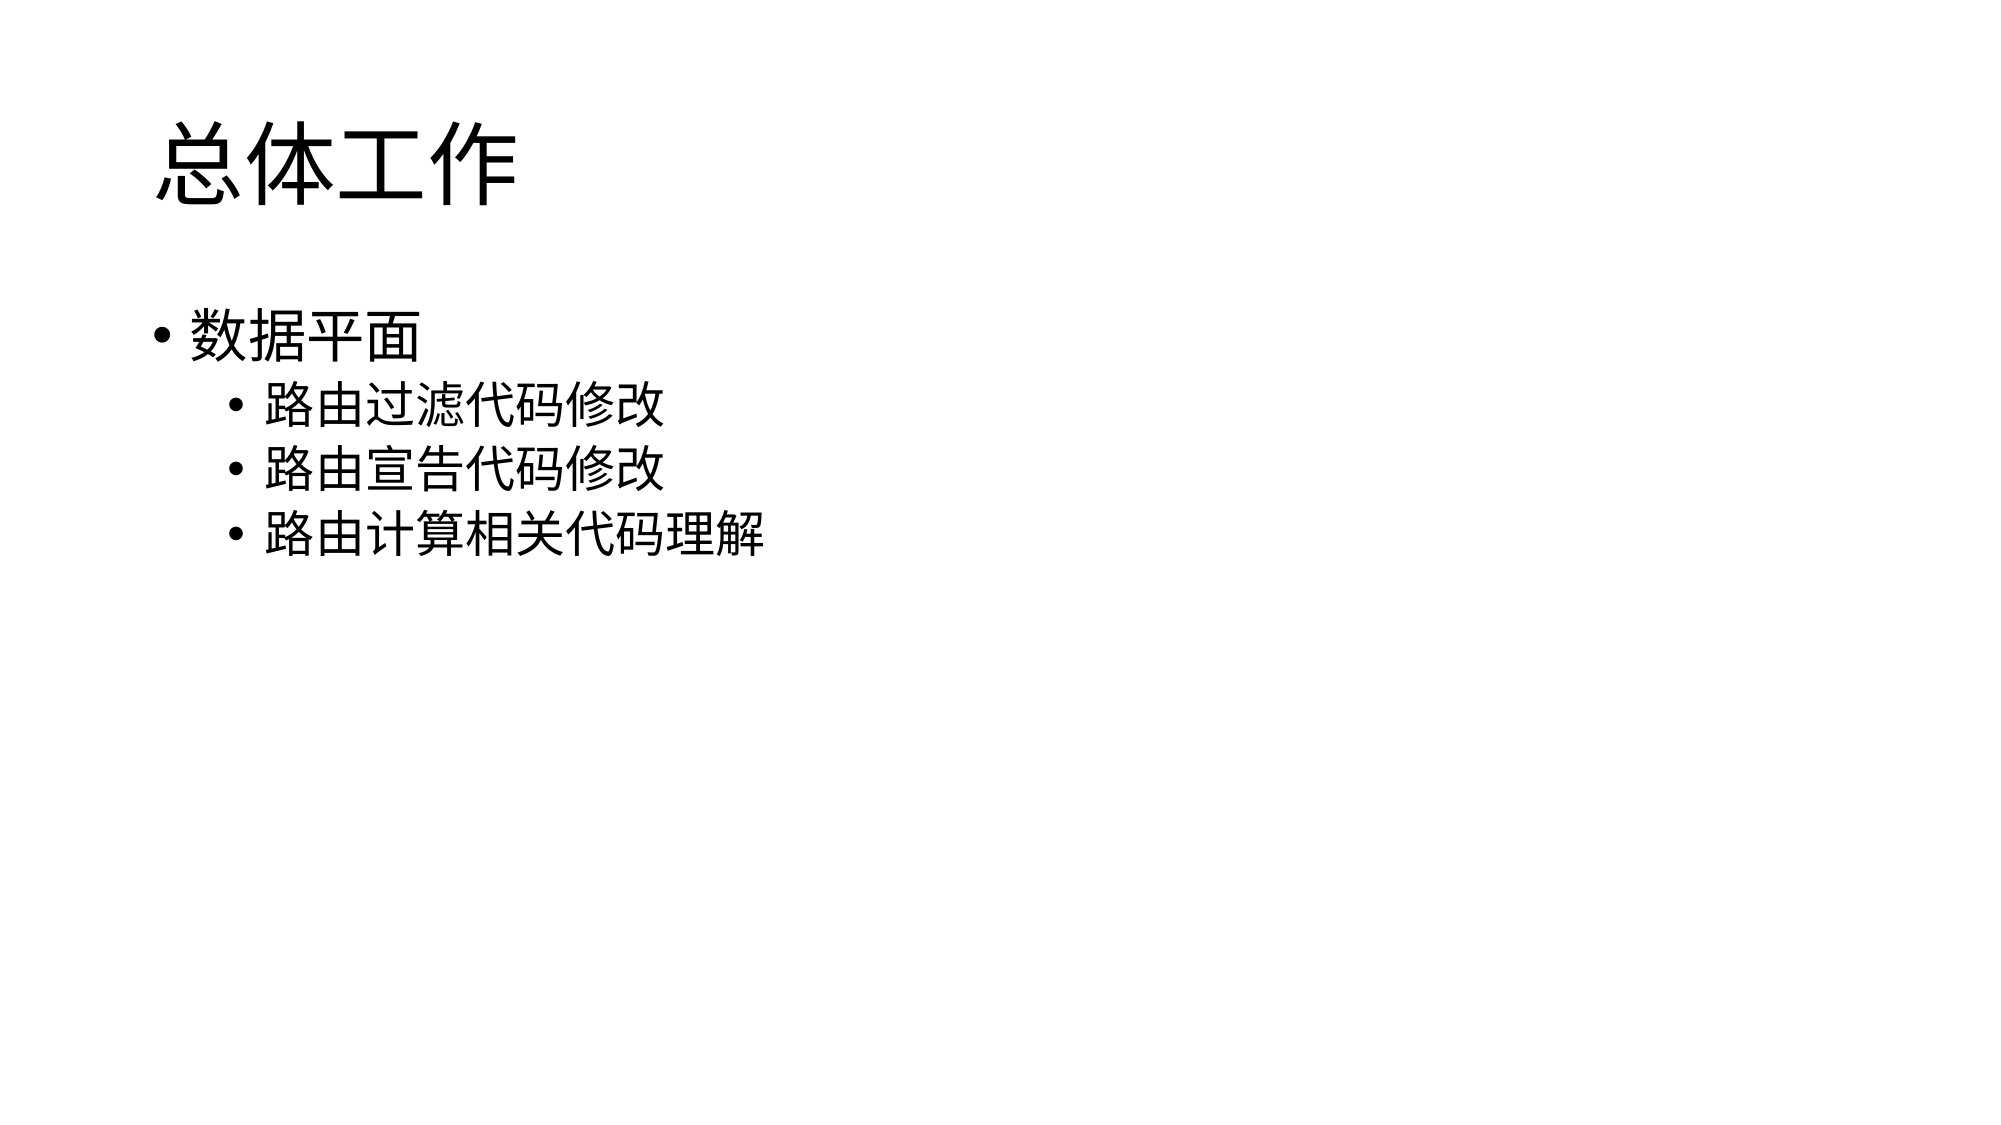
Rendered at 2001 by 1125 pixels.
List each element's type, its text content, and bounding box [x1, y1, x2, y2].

list 数据平面 路由过滤代码修改 路由宣告代码修改 路由计算相关代码理解 [137, 299, 1863, 1014]
title 总体工作 [137, 59, 1863, 278]
